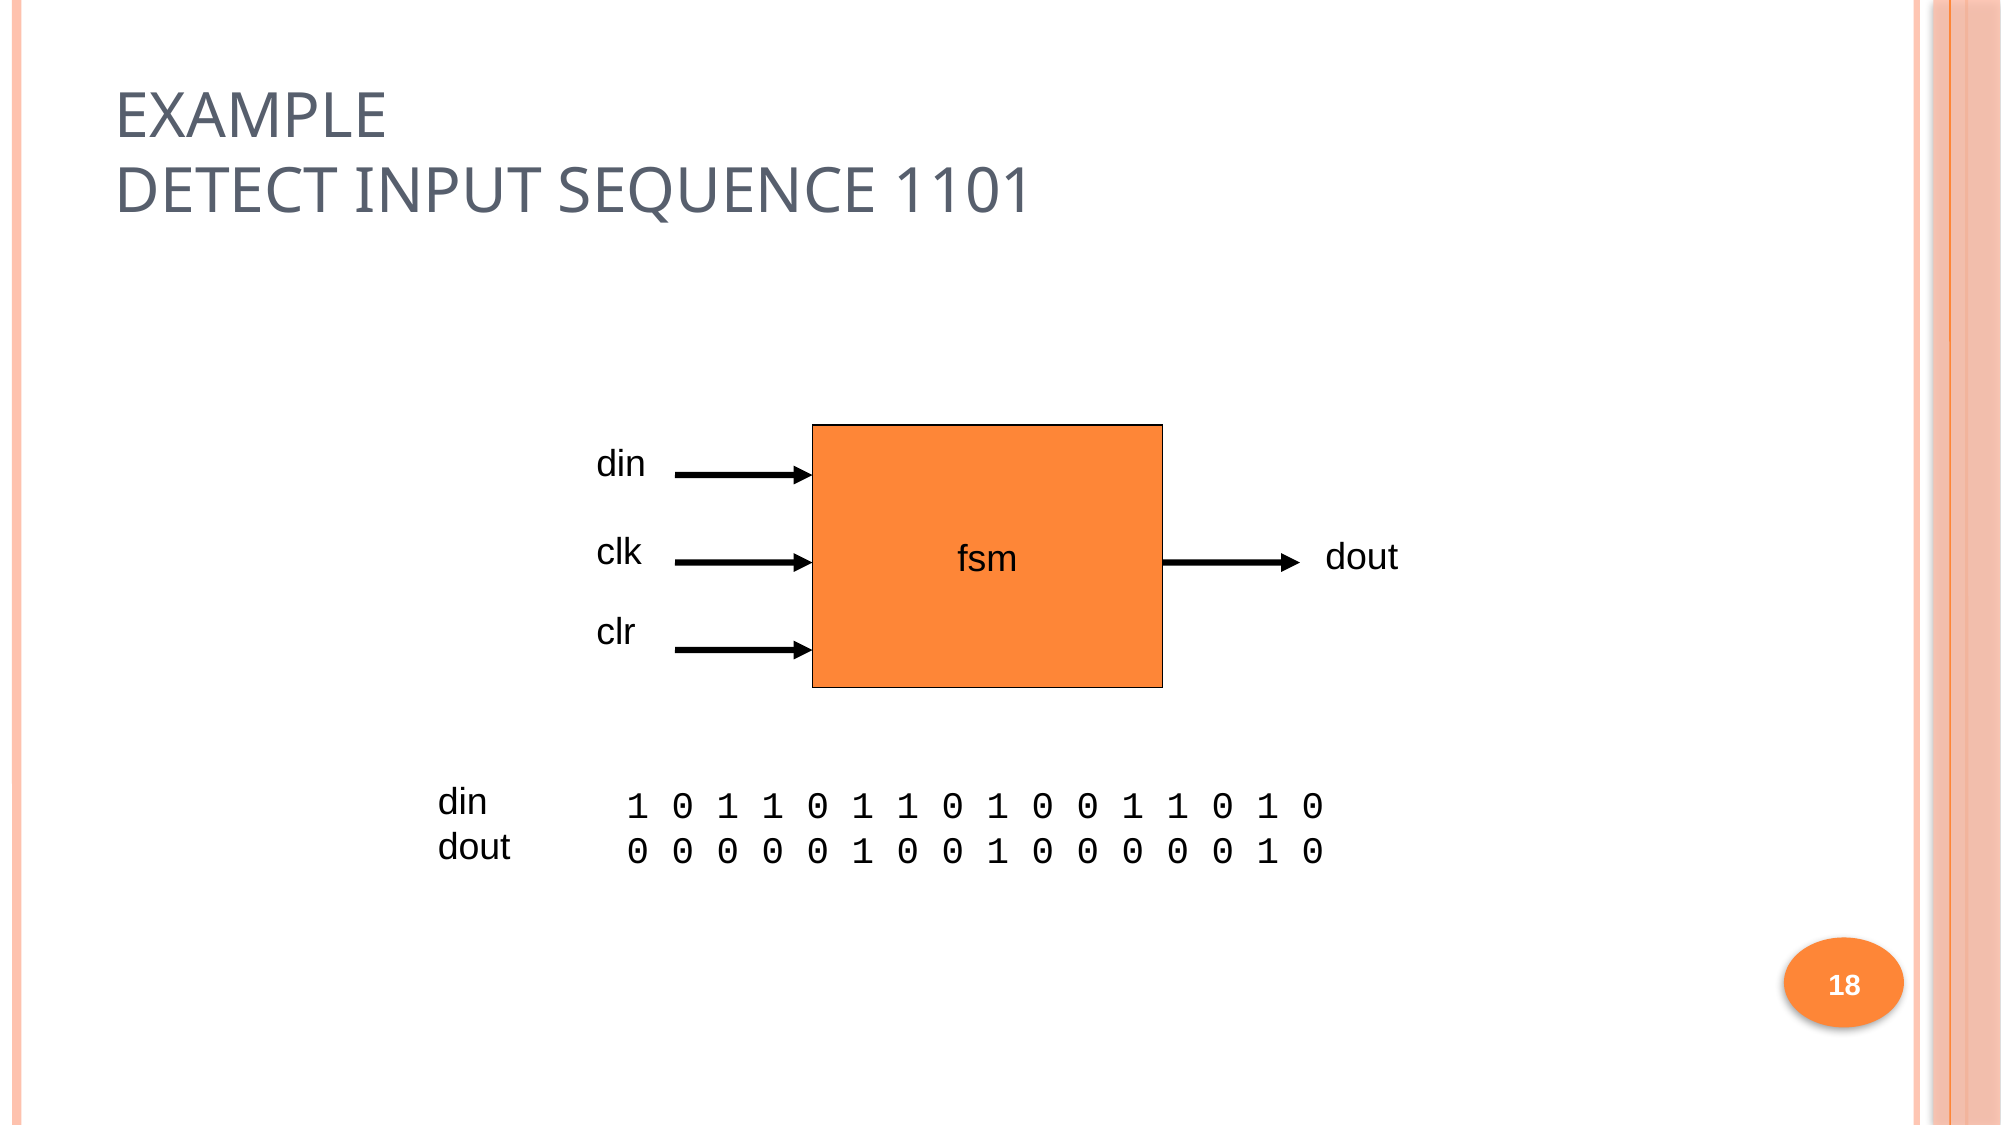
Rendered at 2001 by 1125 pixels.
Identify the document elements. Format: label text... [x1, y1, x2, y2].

text_box fsm [812, 425, 1163, 688]
text_box clk [581, 519, 657, 579]
text_box din [581, 431, 662, 492]
text_box 1 0 1 1 0 1 1 0 1 0 0 1 1 0 1 0 0 0 0 0 0 1 0 0 1 0 0 0 0 0 1 0 [611, 773, 1340, 879]
slide_number 18 [1777, 940, 1912, 1027]
text_box din dout [423, 769, 526, 874]
text_box [674, 556, 813, 569]
text_box [1162, 556, 1300, 569]
text_box [674, 468, 813, 482]
text_box dout [1310, 524, 1414, 585]
title Example Detect input sequence 1101 [99, 45, 1734, 233]
text_box clr [581, 599, 651, 660]
text_box [674, 643, 813, 657]
